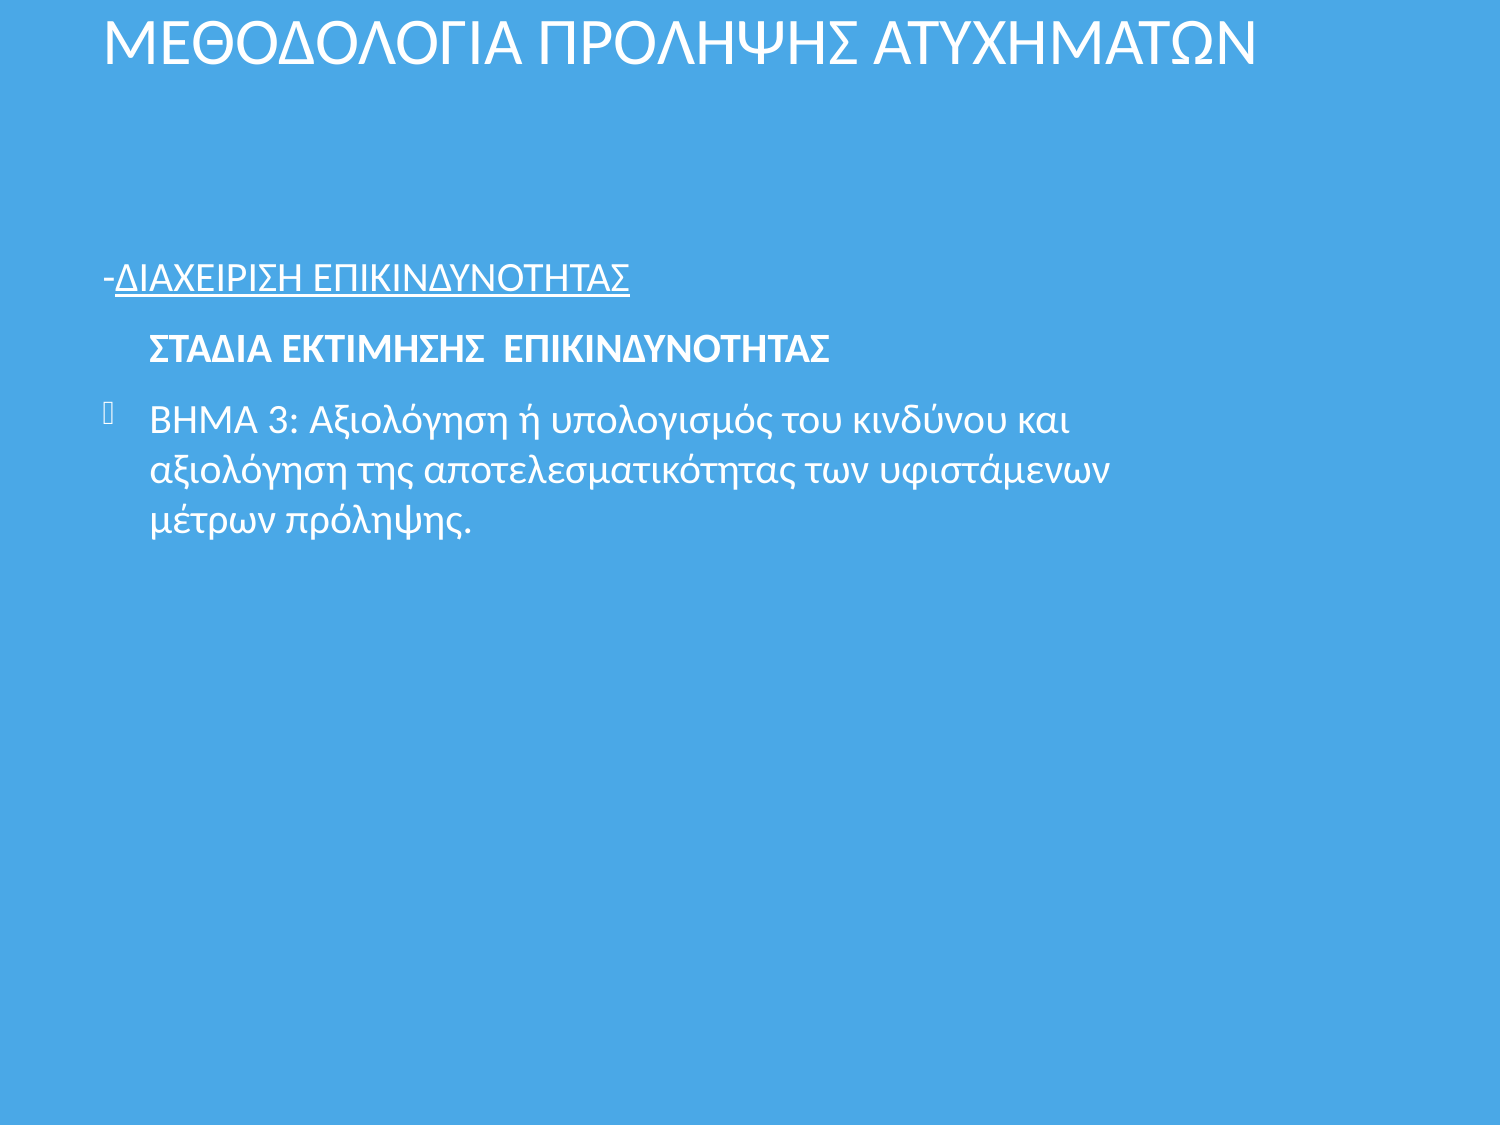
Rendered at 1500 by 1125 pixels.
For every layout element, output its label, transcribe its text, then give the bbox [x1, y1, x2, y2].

text_box ΜΕΘΟΔΟΛΟΓΙΑ ΠΡΟΛΗΨΗΣ ΑΤΥΧΗΜΑΤΩΝ [87, 0, 1313, 163]
list -ΔΙΑΧΕΙΡΙΣΗ ΕΠΙΚΙΝΔΥΝΟΤΗΤΑΣ ΣΤΑΔΙΑ ΕΚΤΙΜΗΣΗΣ ΕΠΙΚΙΝΔΥΝΟΤΗΤΑΣ ΒΗΜΑ 3: Αξιολόγηση ή υπολογισμός του κινδύνου και αξιολόγηση της αποτελεσματικότητας των υφιστάμενων μέτρων πρόληψης. [87, 163, 1163, 713]
